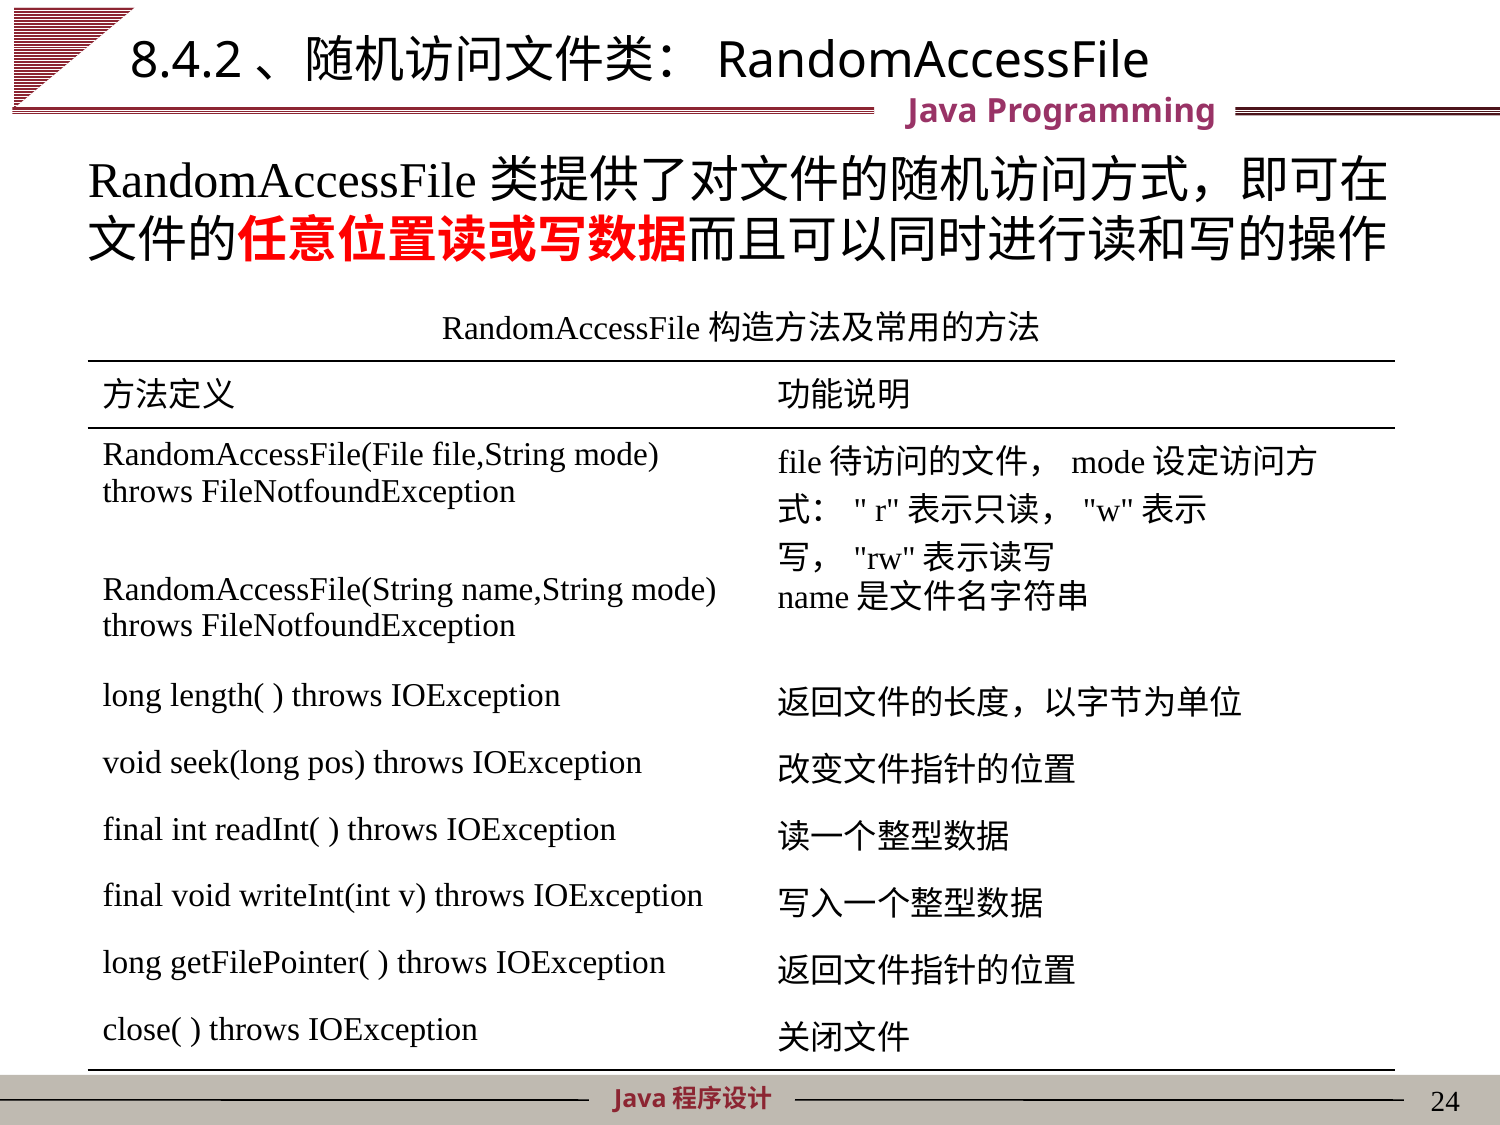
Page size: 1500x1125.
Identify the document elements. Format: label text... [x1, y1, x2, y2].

table_cell 功能说明 [763, 362, 1395, 427]
table_cell RandomAccessFile(File file,String mode) throws FileNotfoundException [88, 429, 763, 563]
table_cell 改变文件指针的位置 [763, 736, 1395, 803]
table_cell long length( ) throws IOException [88, 669, 763, 736]
table_cell long getFilePointer( ) throws IOException [88, 937, 763, 1003]
table_cell RandomAccessFile(String name,String mode) throws FileNotfoundException [88, 563, 763, 669]
table_cell void seek(long pos) throws IOException [88, 736, 763, 803]
text_box RandomAccessFile类提供了对文件的随机访问方式，即可在文件的任意位置读或写数据而且可以同时进行读和写的操作 [73, 140, 1430, 276]
table_cell name是文件名字符串 [763, 563, 1395, 669]
table_cell 写入一个整型数据 [763, 870, 1395, 937]
table_cell final void writeInt(int v) throws IOException [88, 870, 763, 937]
table_cell close( ) throws IOException [88, 1003, 763, 1069]
table_cell 关闭文件 [763, 1003, 1395, 1069]
table_header RandomAccessFile构造方法及常用的方法 [88, 294, 1395, 360]
table_cell 读一个整型数据 [763, 803, 1395, 870]
table_cell file待访问的文件，mode设定访问方式：" r"表示只读，"w"表示写，"rw"表示读写 [763, 429, 1395, 563]
table_cell 方法定义 [88, 362, 763, 427]
table_cell 返回文件的长度，以字节为单位 [763, 669, 1395, 736]
table_cell 返回文件指针的位置 [763, 937, 1395, 1003]
title 8.4.2、随机访问文件类：RandomAccessFile [114, 19, 1391, 96]
table_cell final int readInt( ) throws IOException [88, 803, 763, 870]
